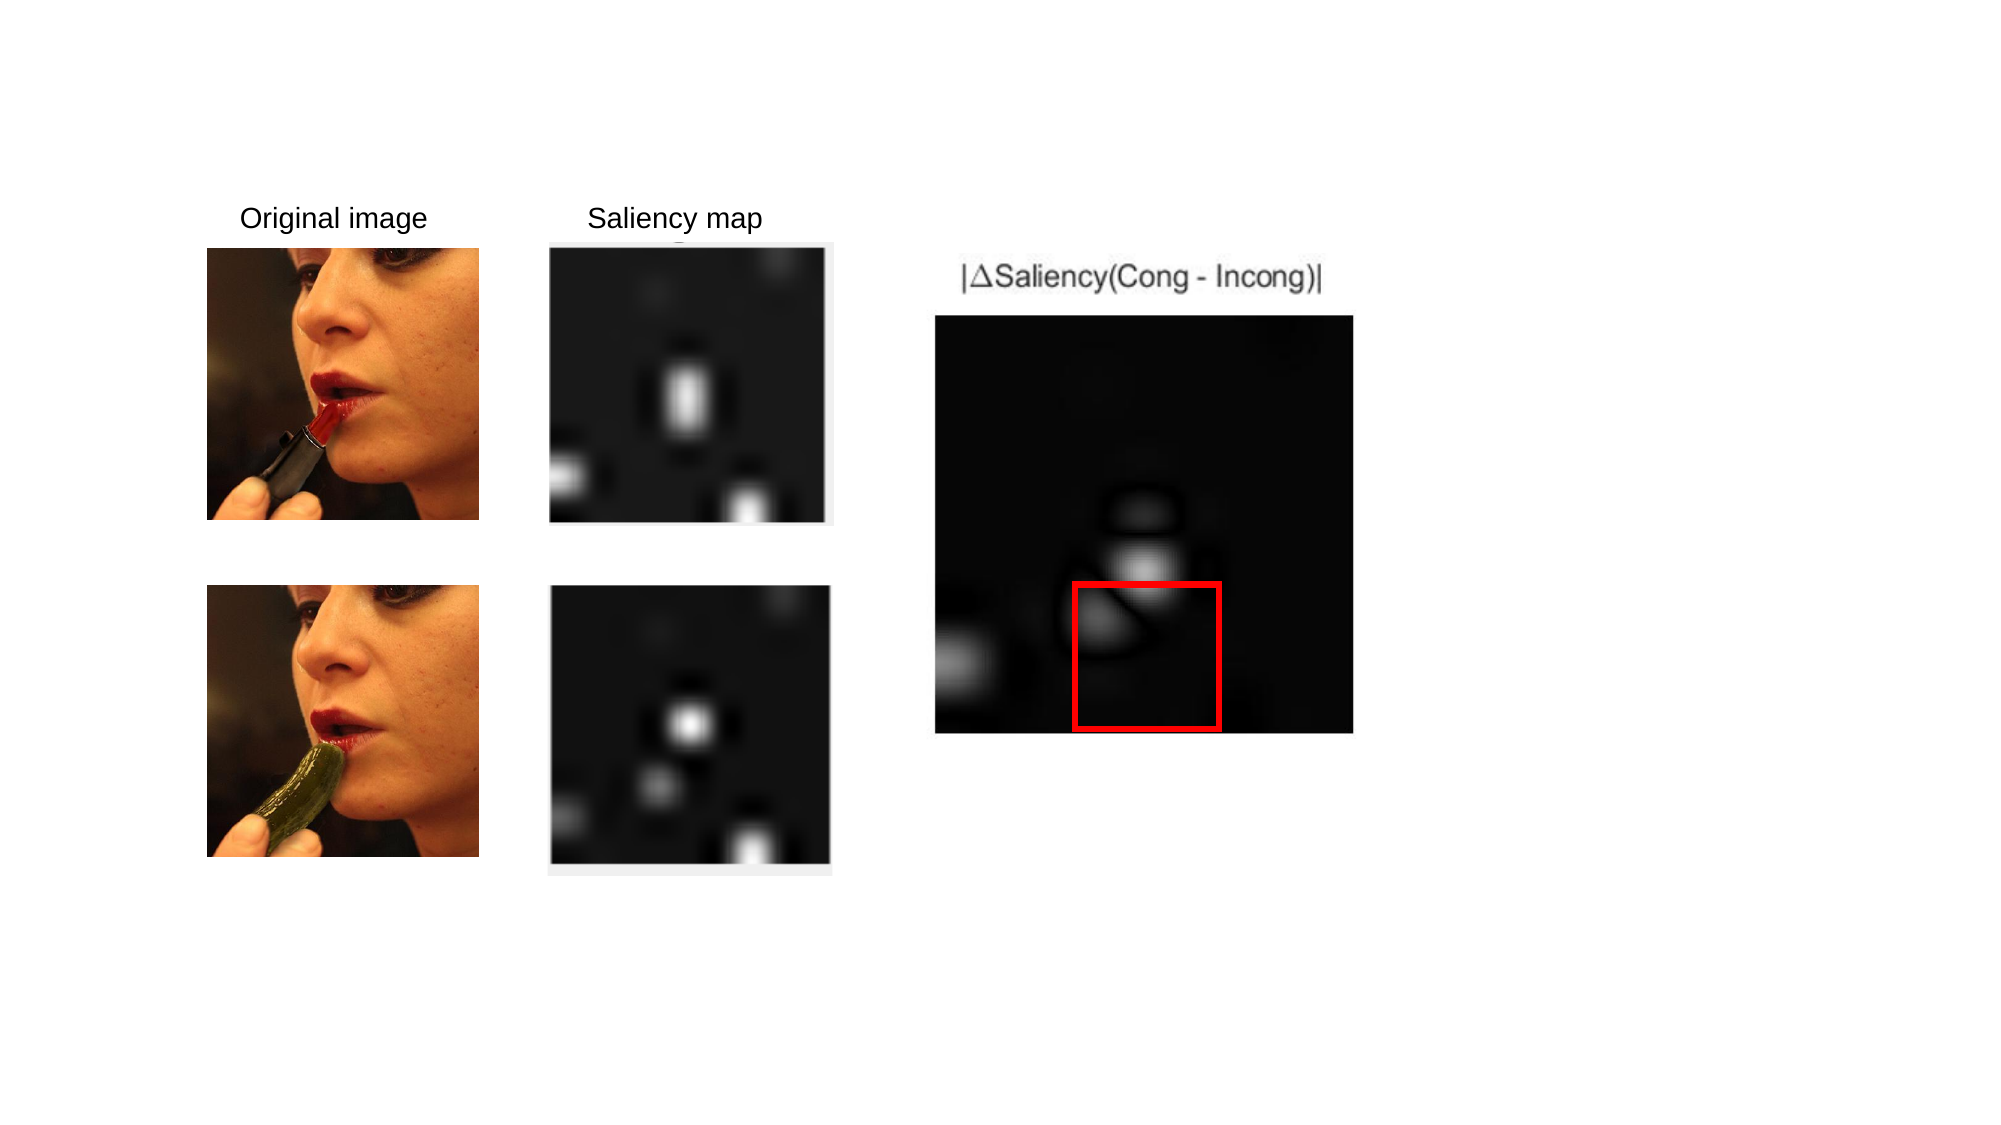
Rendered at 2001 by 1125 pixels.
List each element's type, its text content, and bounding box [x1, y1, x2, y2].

picture [206, 248, 479, 520]
picture [206, 585, 479, 857]
picture [850, 253, 1418, 790]
text_box Original image [225, 192, 461, 243]
picture [547, 585, 833, 876]
text_box Saliency map [572, 191, 808, 242]
picture [549, 242, 834, 526]
